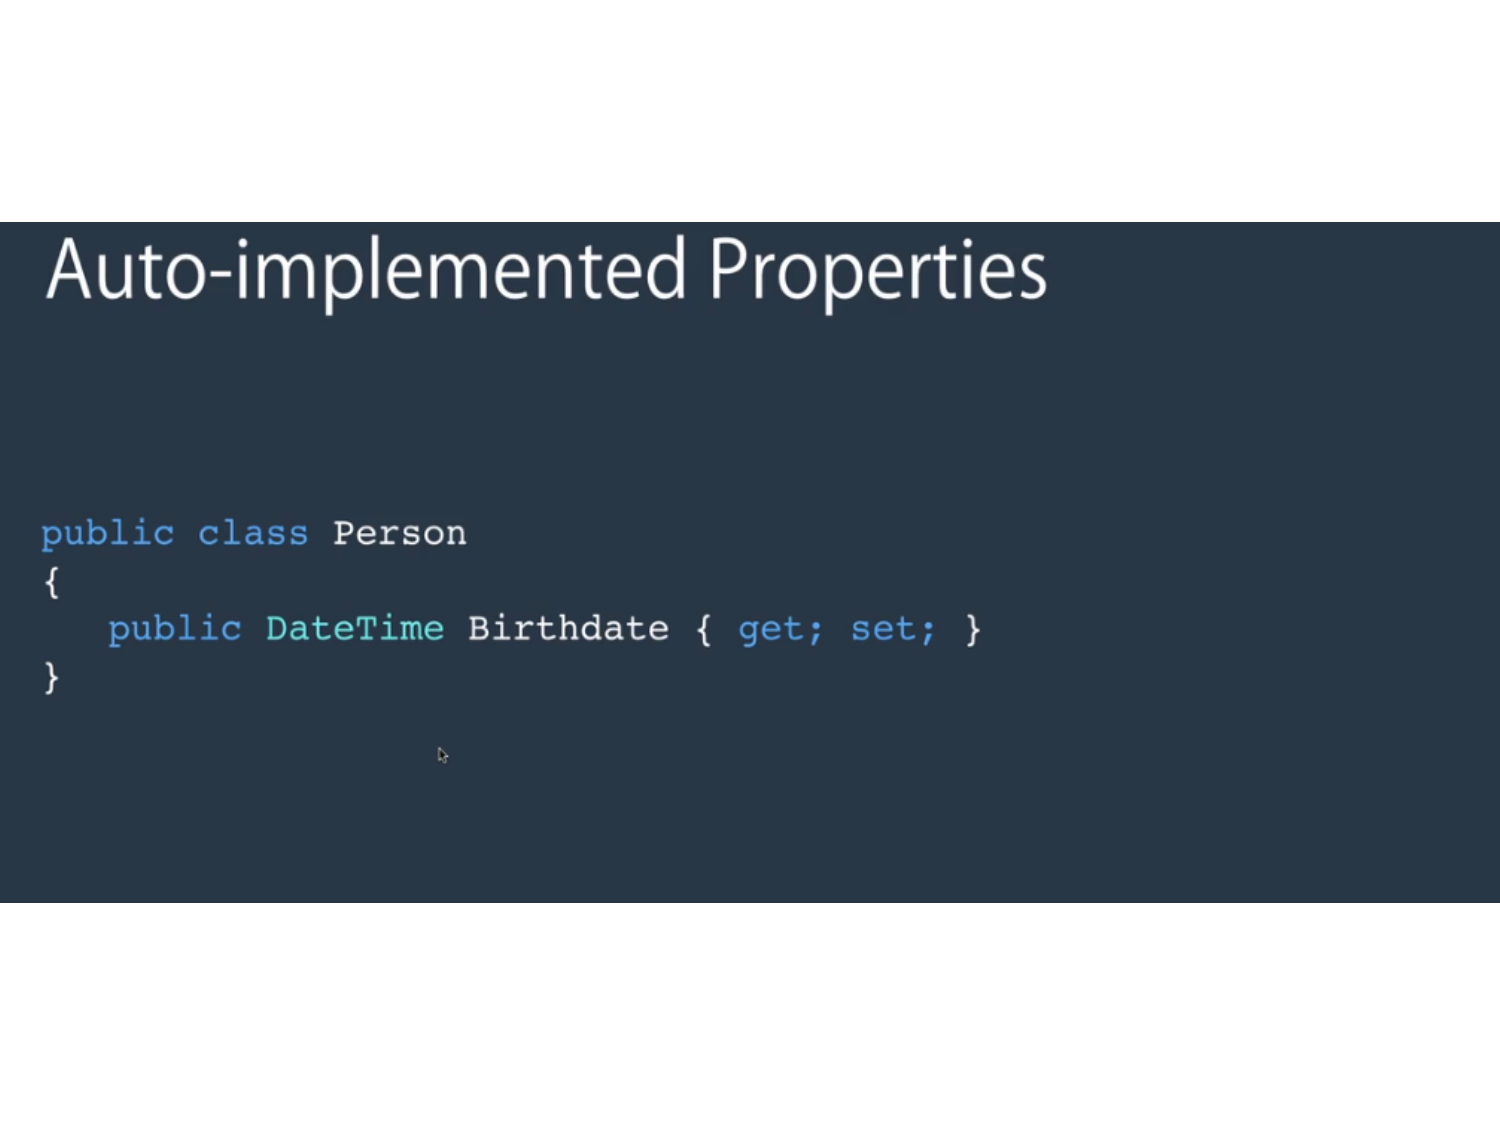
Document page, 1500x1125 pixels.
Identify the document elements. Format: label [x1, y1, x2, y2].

picture [0, 222, 1500, 903]
